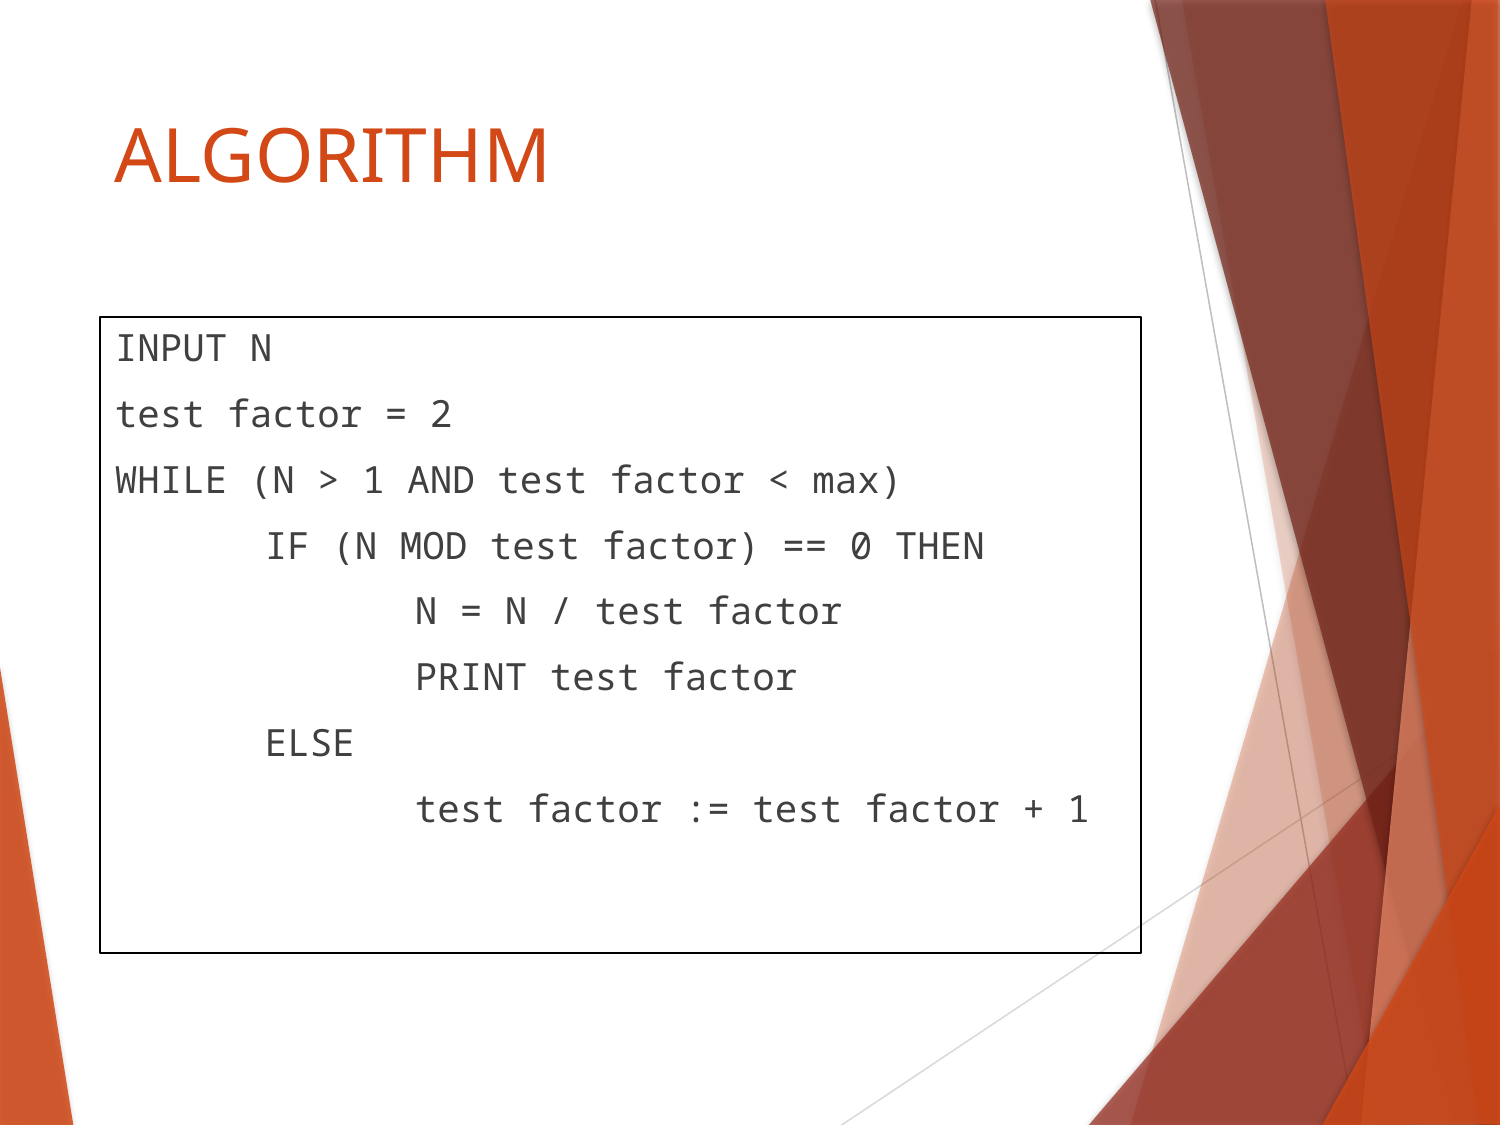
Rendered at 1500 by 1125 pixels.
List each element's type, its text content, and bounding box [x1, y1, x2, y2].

list INPUT N test factor = 2 WHILE (N > 1 AND test factor < max) IF (N MOD test factor) == 0 THEN N = N / test factor PRINT test factor ELSE test factor := test factor + 1 [99, 316, 1142, 954]
title ALGORITHM [99, 99, 1142, 316]
